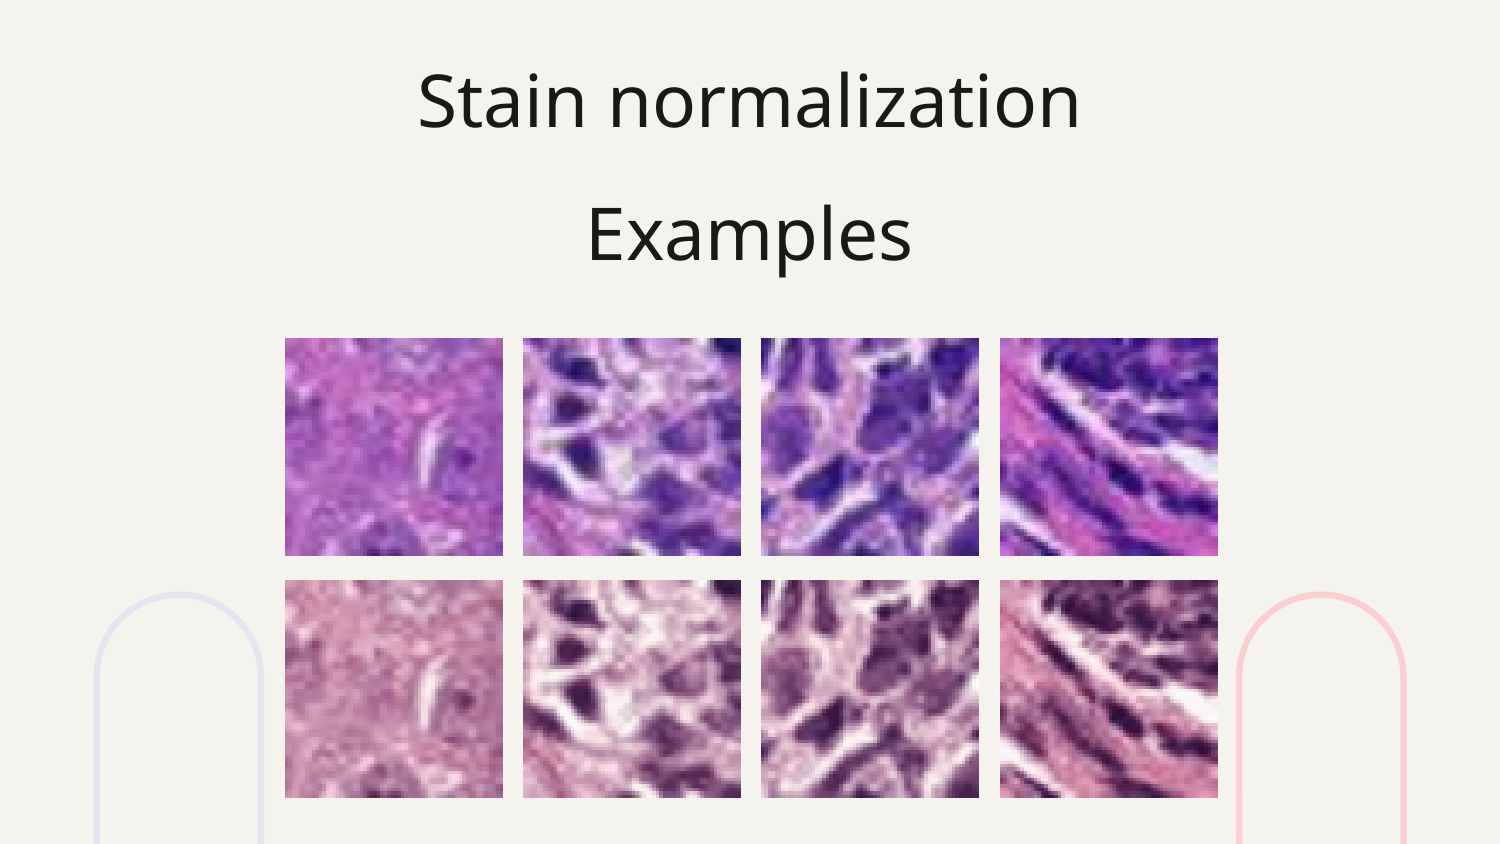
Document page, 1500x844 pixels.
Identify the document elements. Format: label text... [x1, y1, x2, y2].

picture [516, 574, 747, 805]
picture [516, 332, 747, 563]
picture [754, 332, 985, 563]
picture [278, 574, 509, 805]
picture [992, 332, 1223, 563]
picture [992, 574, 1223, 805]
picture [754, 574, 985, 805]
title Stain normalization Examples [118, 39, 1382, 134]
picture [278, 332, 509, 563]
